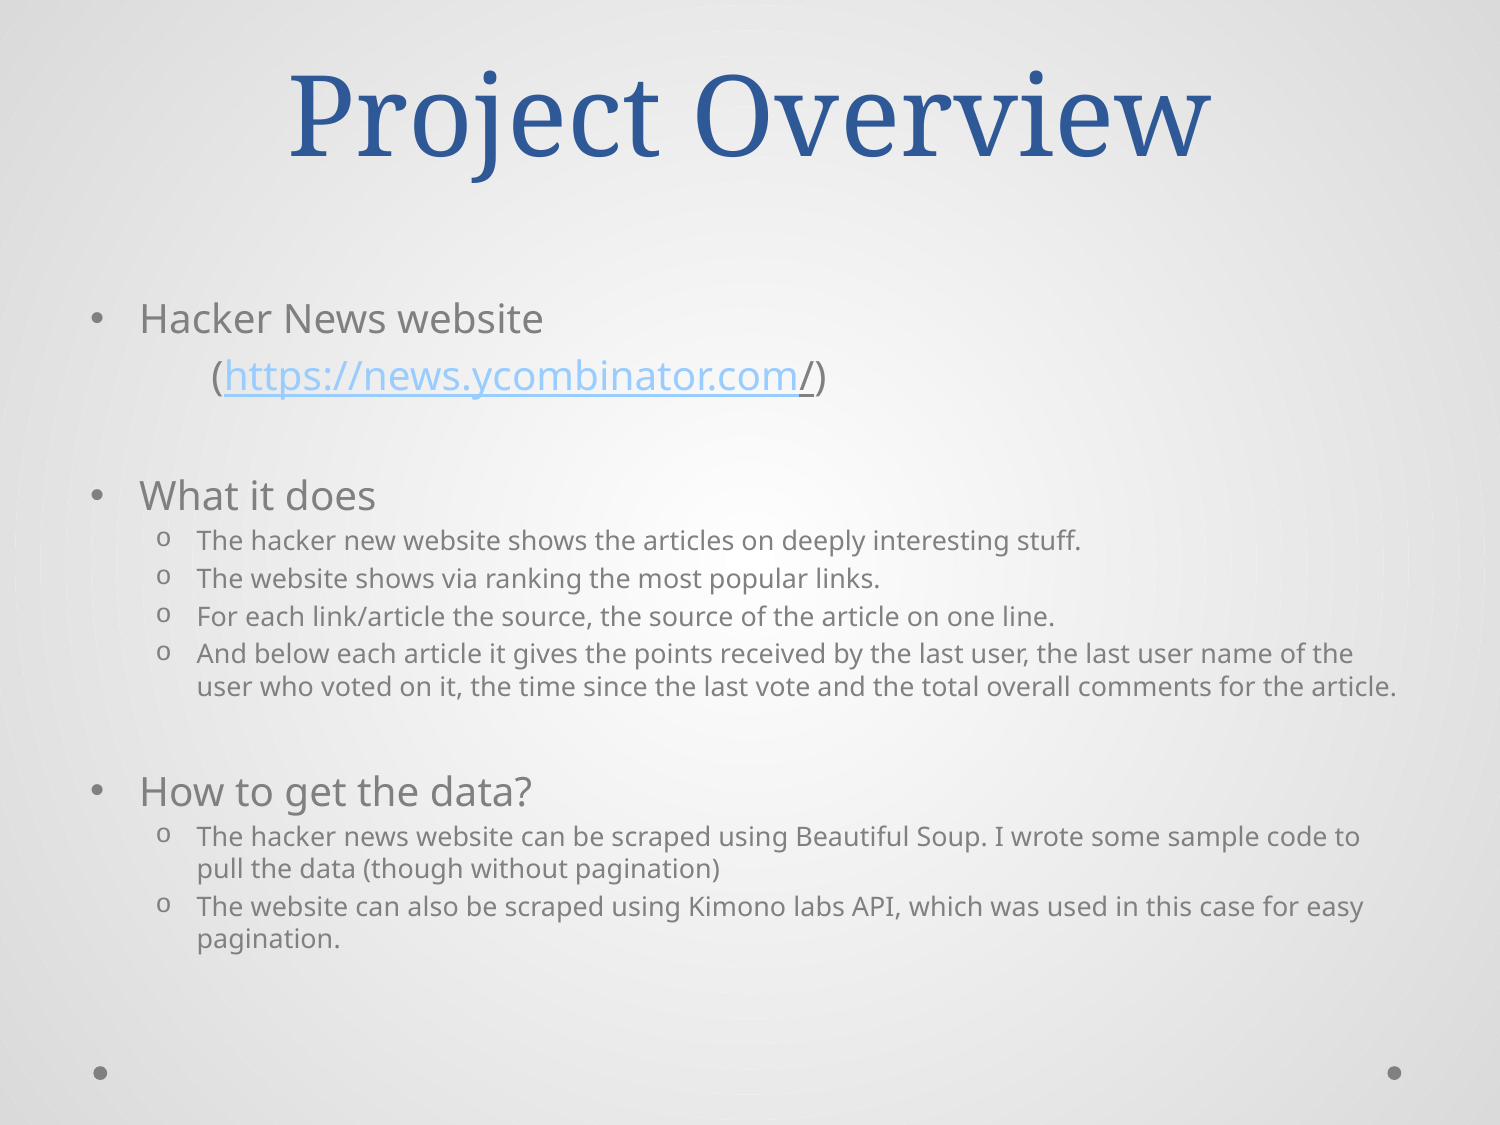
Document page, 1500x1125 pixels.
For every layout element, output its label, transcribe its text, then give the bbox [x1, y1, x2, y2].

list Hacker News website (https://news.ycombinator.com/) What it does The hacker new website shows the articles on deeply interesting stuff. The website shows via ranking the most popular links. For each link/article the source, the source of the article on one line. And below each article it gives the points received by the last user, the last user name of the user who voted on it, the time since the last vote and the total overall comments for the article. How to get the data? The hacker news website can be scraped using Beautiful Soup. I wrote some sample code to pull the data (though without pagination) The website can also be scraped using Kimono labs API, which was used in this case for easy pagination. [75, 229, 1425, 972]
title Project Overview [75, 0, 1425, 187]
